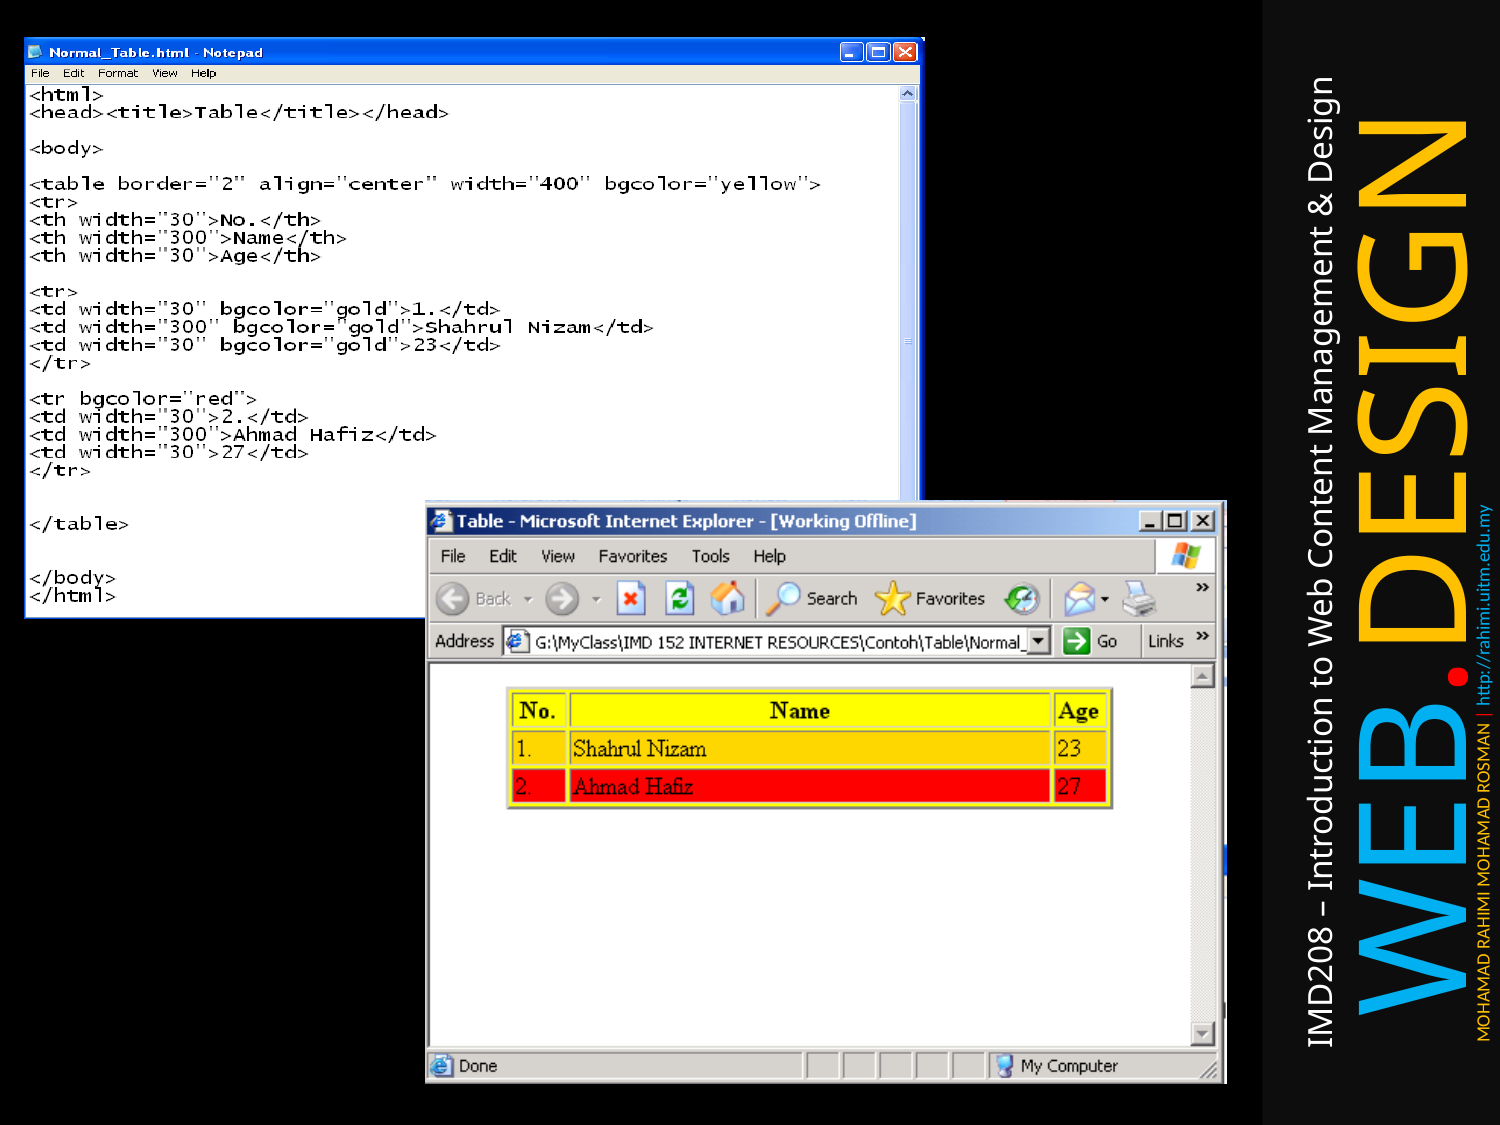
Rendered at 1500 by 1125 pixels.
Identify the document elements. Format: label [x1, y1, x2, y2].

picture [24, 37, 1228, 1084]
